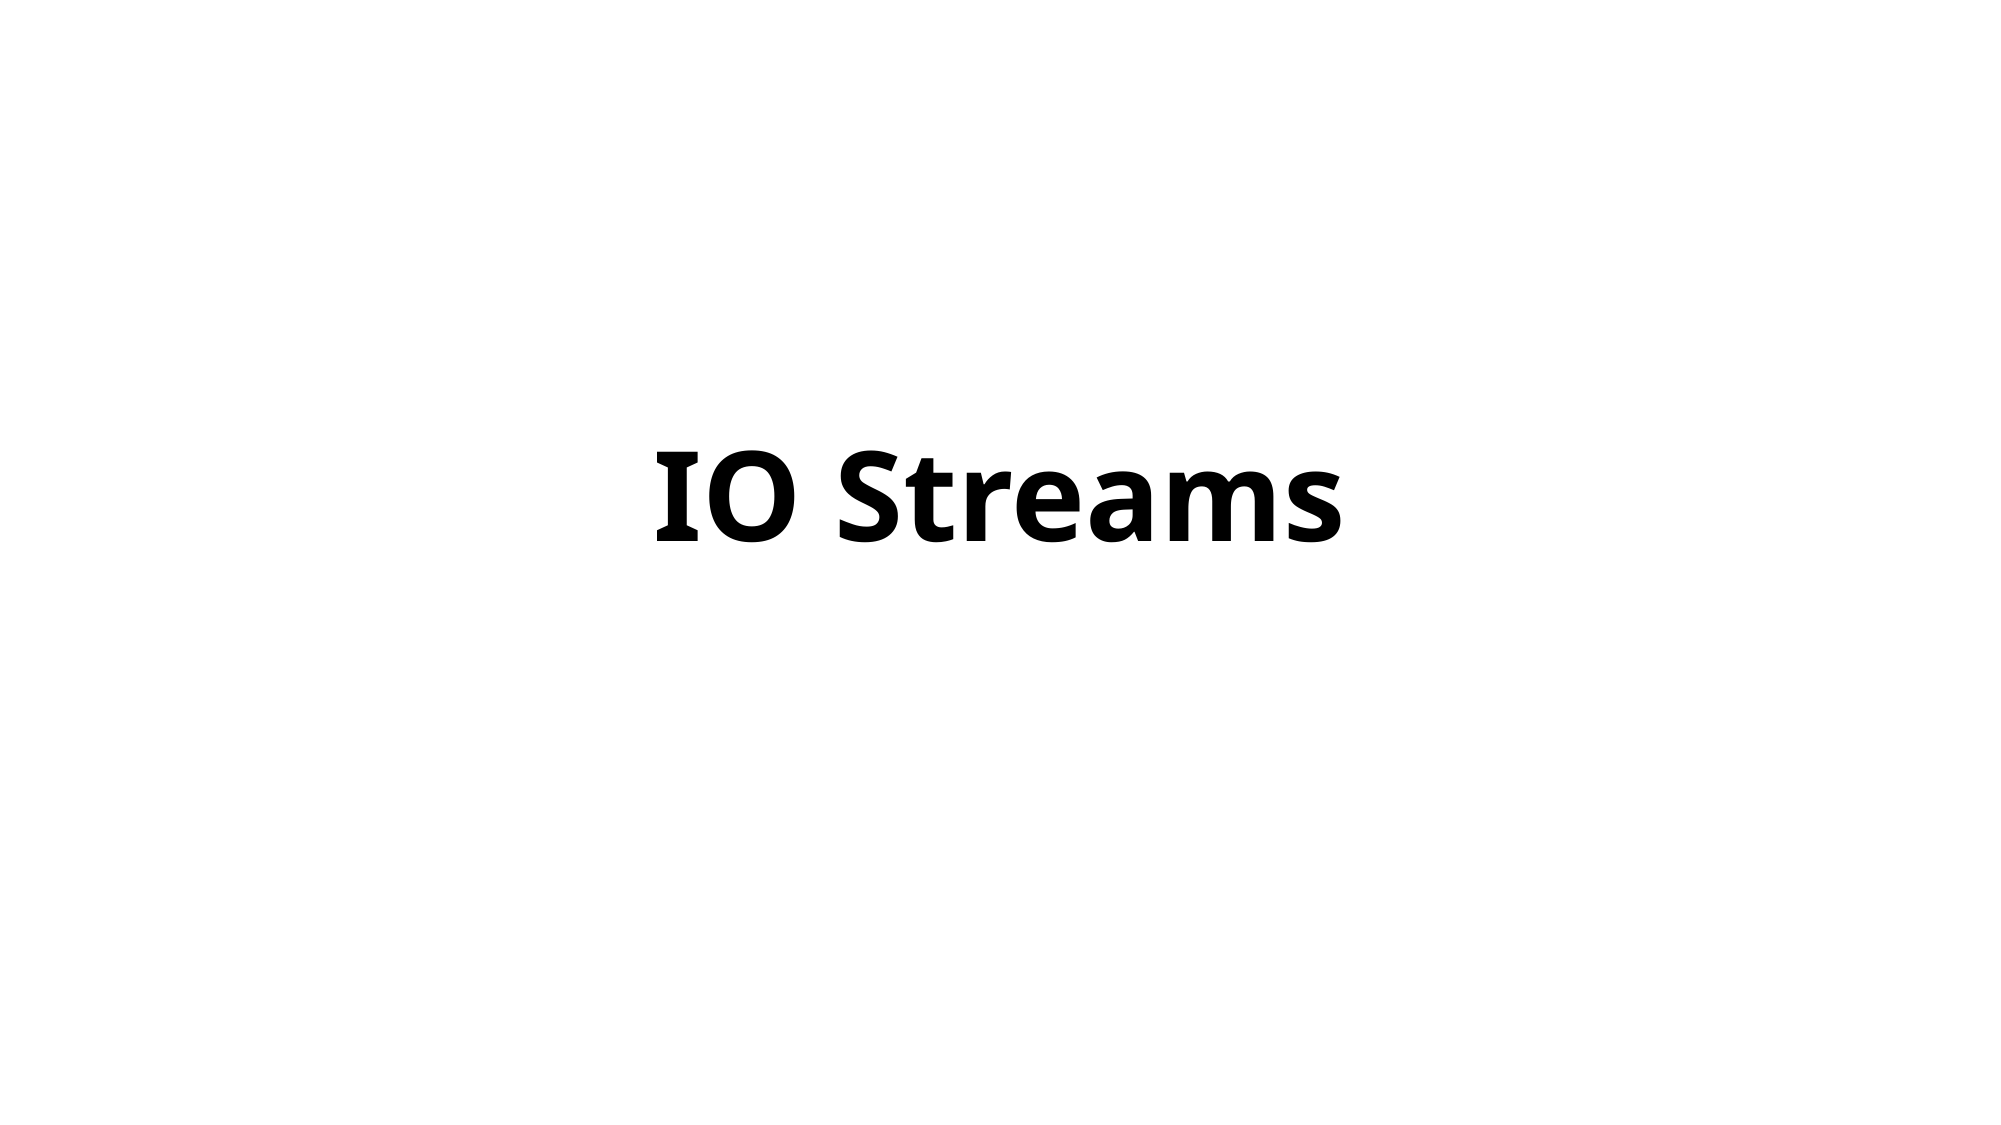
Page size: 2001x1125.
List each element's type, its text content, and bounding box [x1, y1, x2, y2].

title IO Streams [249, 184, 1750, 576]
